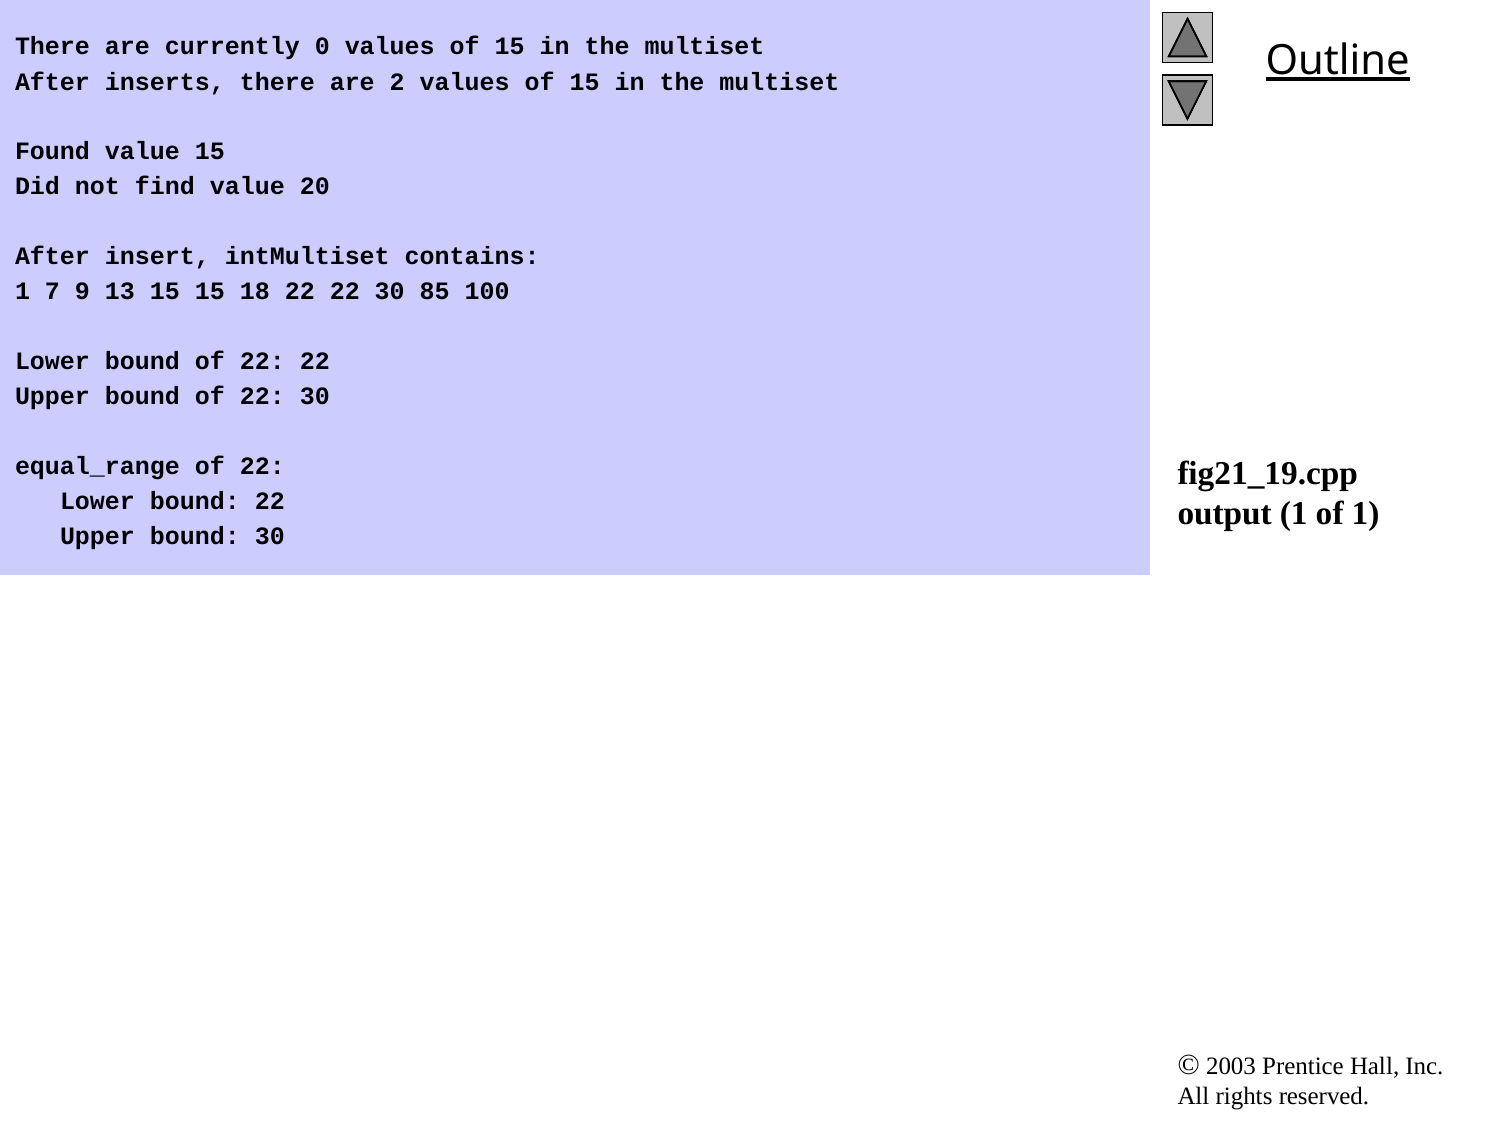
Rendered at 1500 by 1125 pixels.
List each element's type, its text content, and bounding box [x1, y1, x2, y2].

subtitle There are currently 0 values of 15 in the multiset After inserts, there are 2 values of 15 in the multiset Found value 15 Did not find value 20 After insert, intMultiset contains: 1 7 9 13 15 15 18 22 22 30 85 100 Lower bound of 22: 22 Upper bound of 22: 30 equal_range of 22: Lower bound: 22 Upper bound: 30 [0, 0, 1150, 575]
title fig21_19.cpp output (1 of 1) [1162, 137, 1500, 925]
